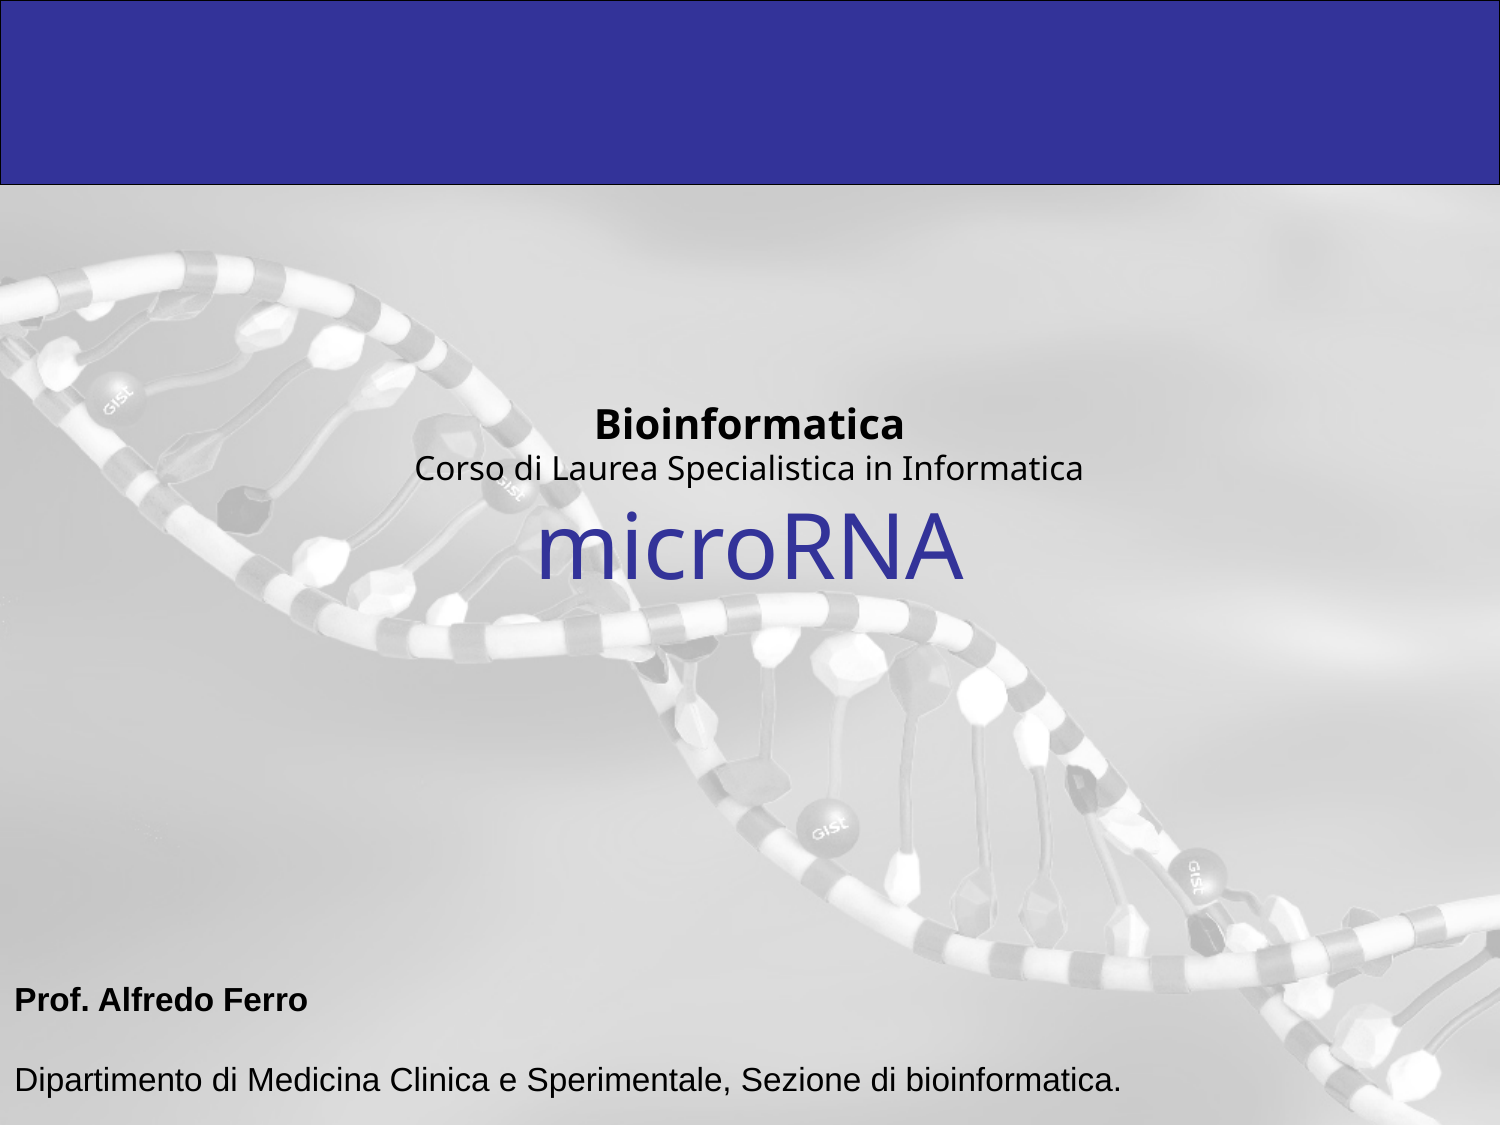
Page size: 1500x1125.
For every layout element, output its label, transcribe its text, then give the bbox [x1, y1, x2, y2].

title Bioinformatica Corso di Laurea Specialistica in Informatica microRNA [111, 326, 1388, 669]
text_box Prof. Alfredo Ferro Dipartimento di Medicina Clinica e Sperimentale, Sezione di bioinformatica. [0, 971, 1500, 1125]
